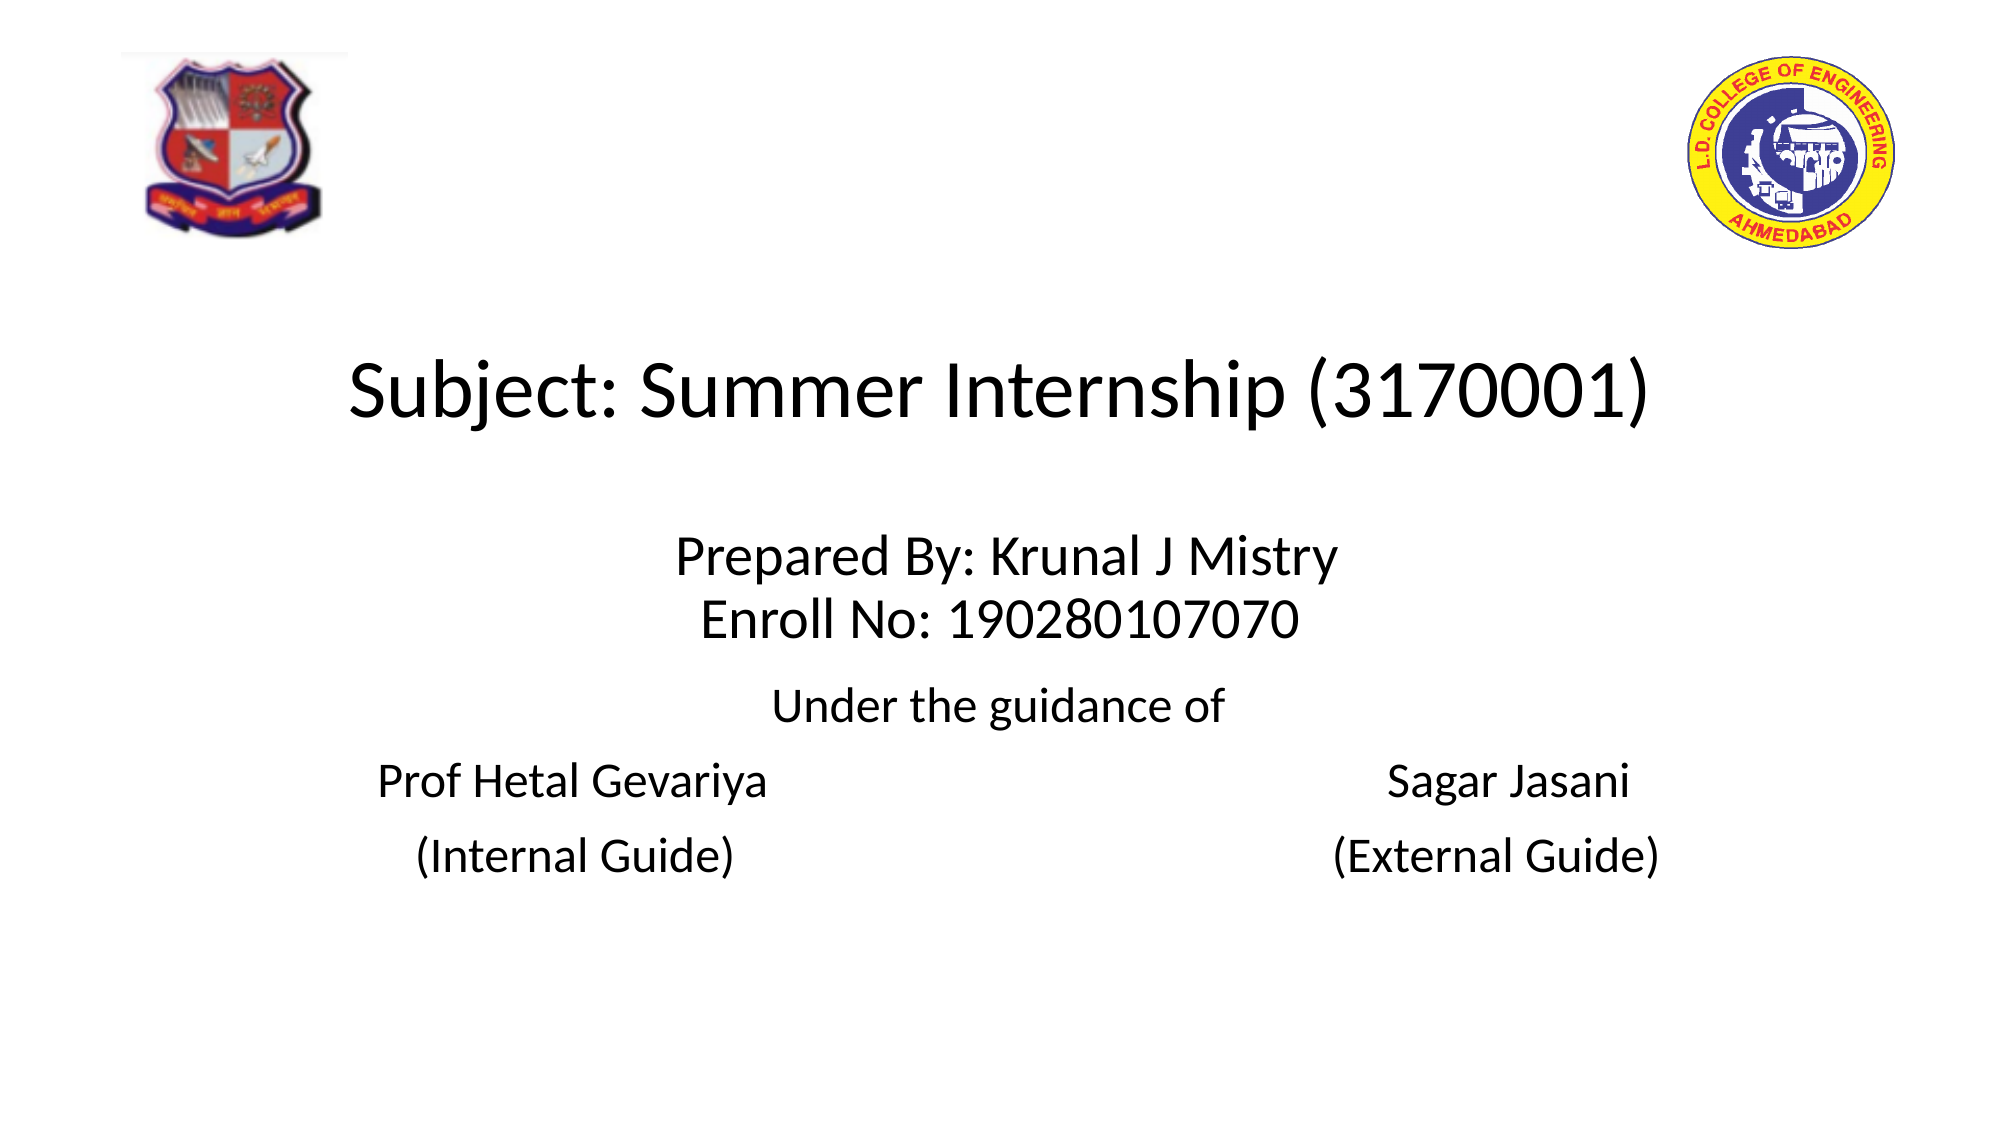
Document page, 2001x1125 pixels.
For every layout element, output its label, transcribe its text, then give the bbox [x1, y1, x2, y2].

picture [1684, 54, 1897, 252]
picture [121, 52, 348, 253]
title Subject: Summer Internship (3170001) Prepared By: Krunal J Mistry Enroll No: 190280107070 [250, 267, 1751, 659]
subtitle Under the guidance of Prof Hetal Gevariya Sagar Jasani (Internal Guide) (External Guide) [249, 590, 1750, 863]
